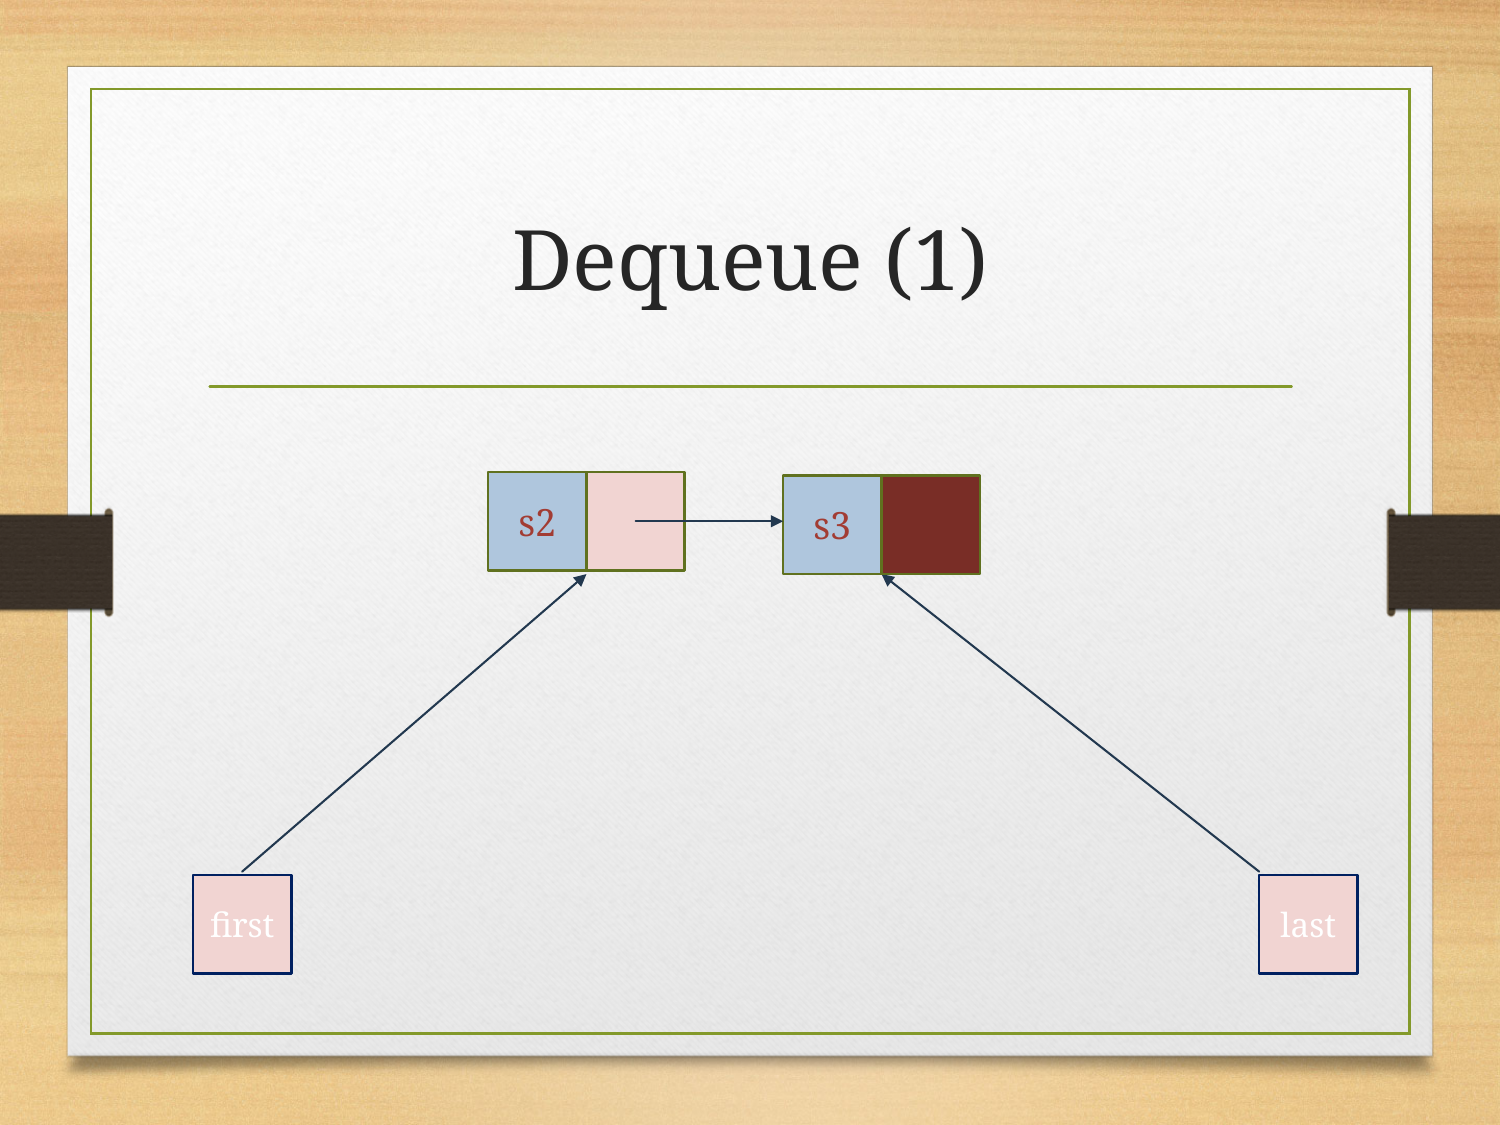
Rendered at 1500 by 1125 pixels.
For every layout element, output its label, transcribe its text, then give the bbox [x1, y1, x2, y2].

text_box last [1258, 874, 1359, 975]
picture [0, 0, 1500, 1125]
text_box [881, 573, 1260, 872]
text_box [241, 573, 587, 872]
title Dequeue (1) [193, 150, 1309, 365]
text_box first [192, 874, 293, 975]
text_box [487, 471, 686, 571]
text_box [782, 475, 981, 575]
